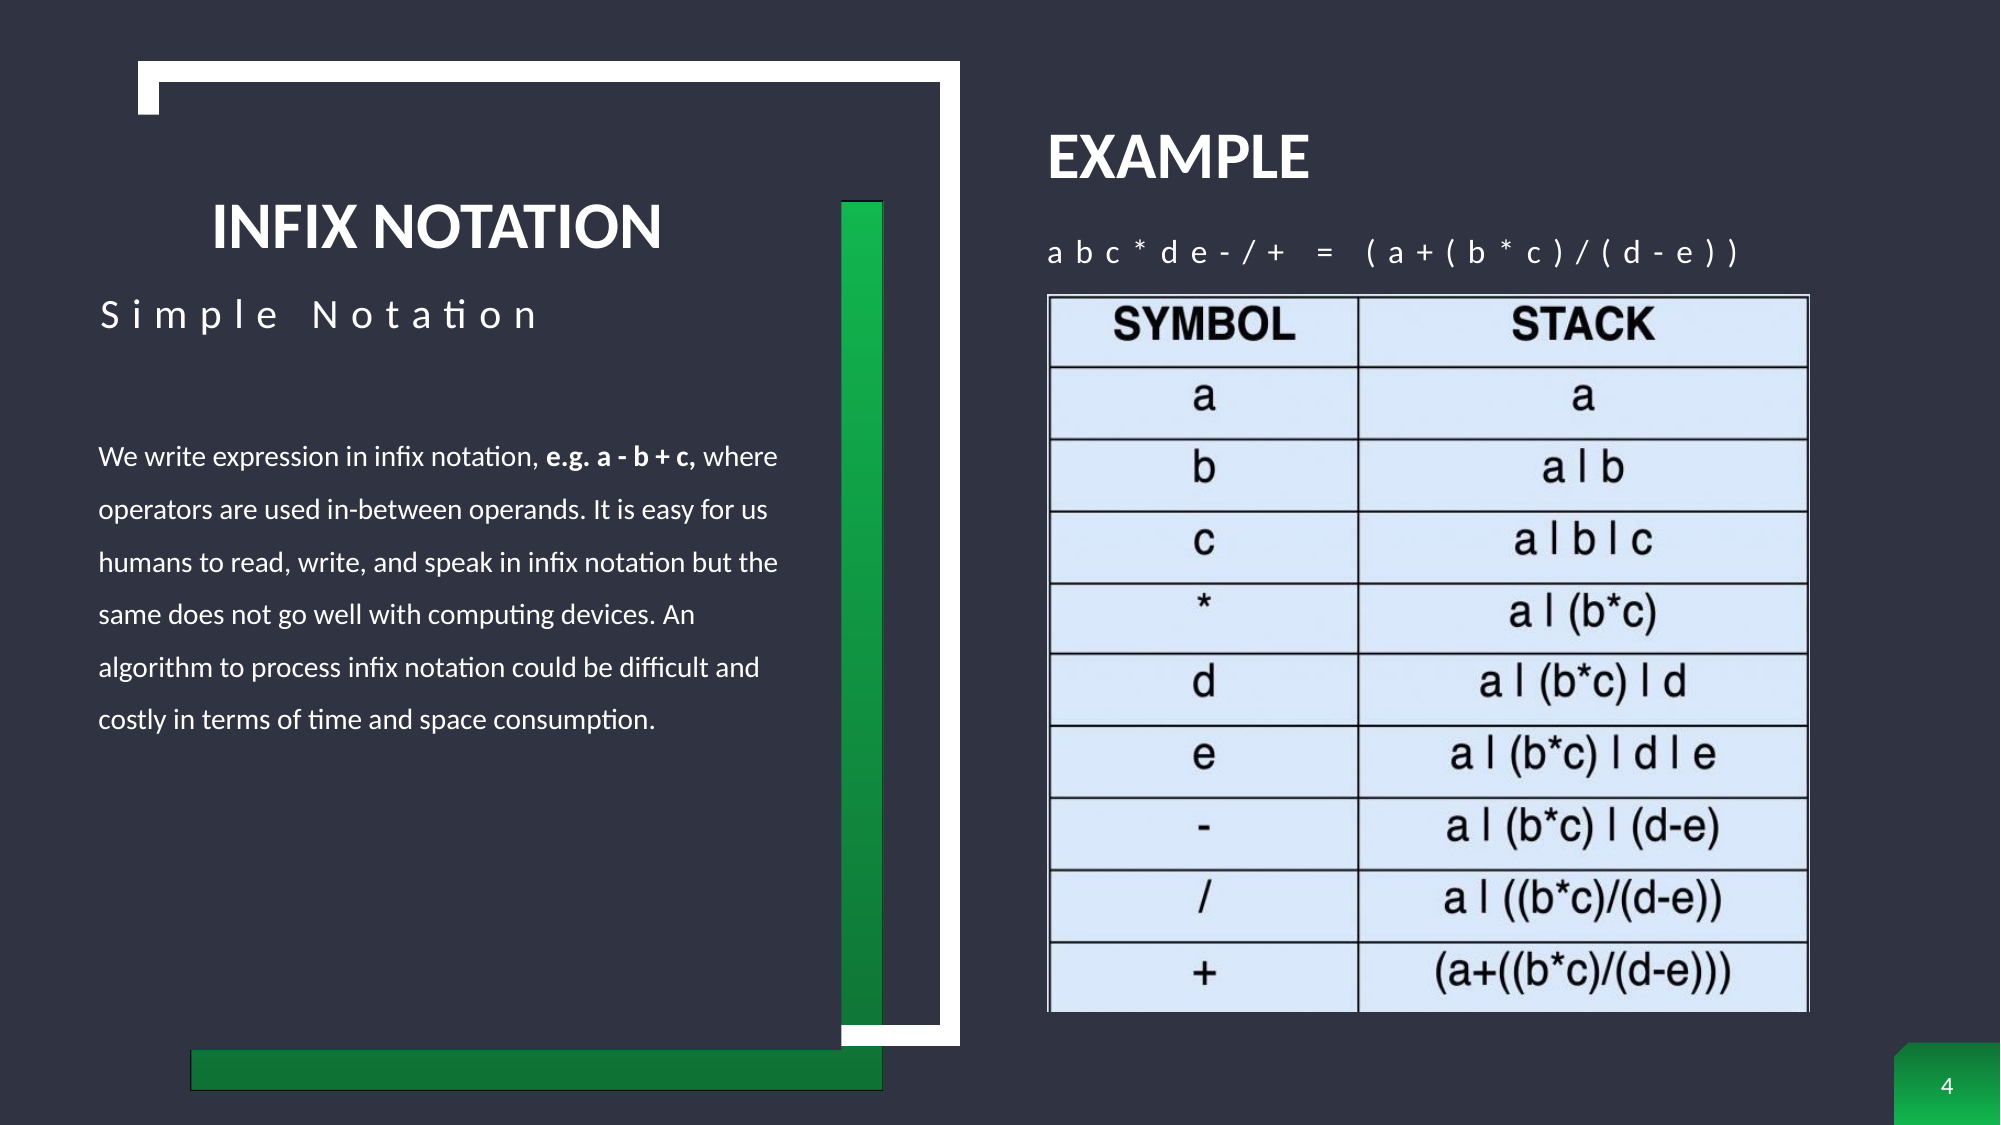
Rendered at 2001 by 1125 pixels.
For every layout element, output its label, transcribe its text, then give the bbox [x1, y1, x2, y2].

chart [1049, 77, 1907, 1048]
list Simple Notation [100, 285, 789, 352]
picture [1047, 294, 1810, 1012]
slide_number 4 [1894, 1050, 2000, 1118]
title Infix Notation [98, 180, 792, 275]
list We write expression in infix notation, e.g. a - b + c, where operators are used in-between operands. It is easy for us humans to read, write, and speak in infix notation but the same does not go well with computing devices. An algorithm to process infix notation could be difficult and costly in terms of time and space consumption. [98, 412, 792, 782]
